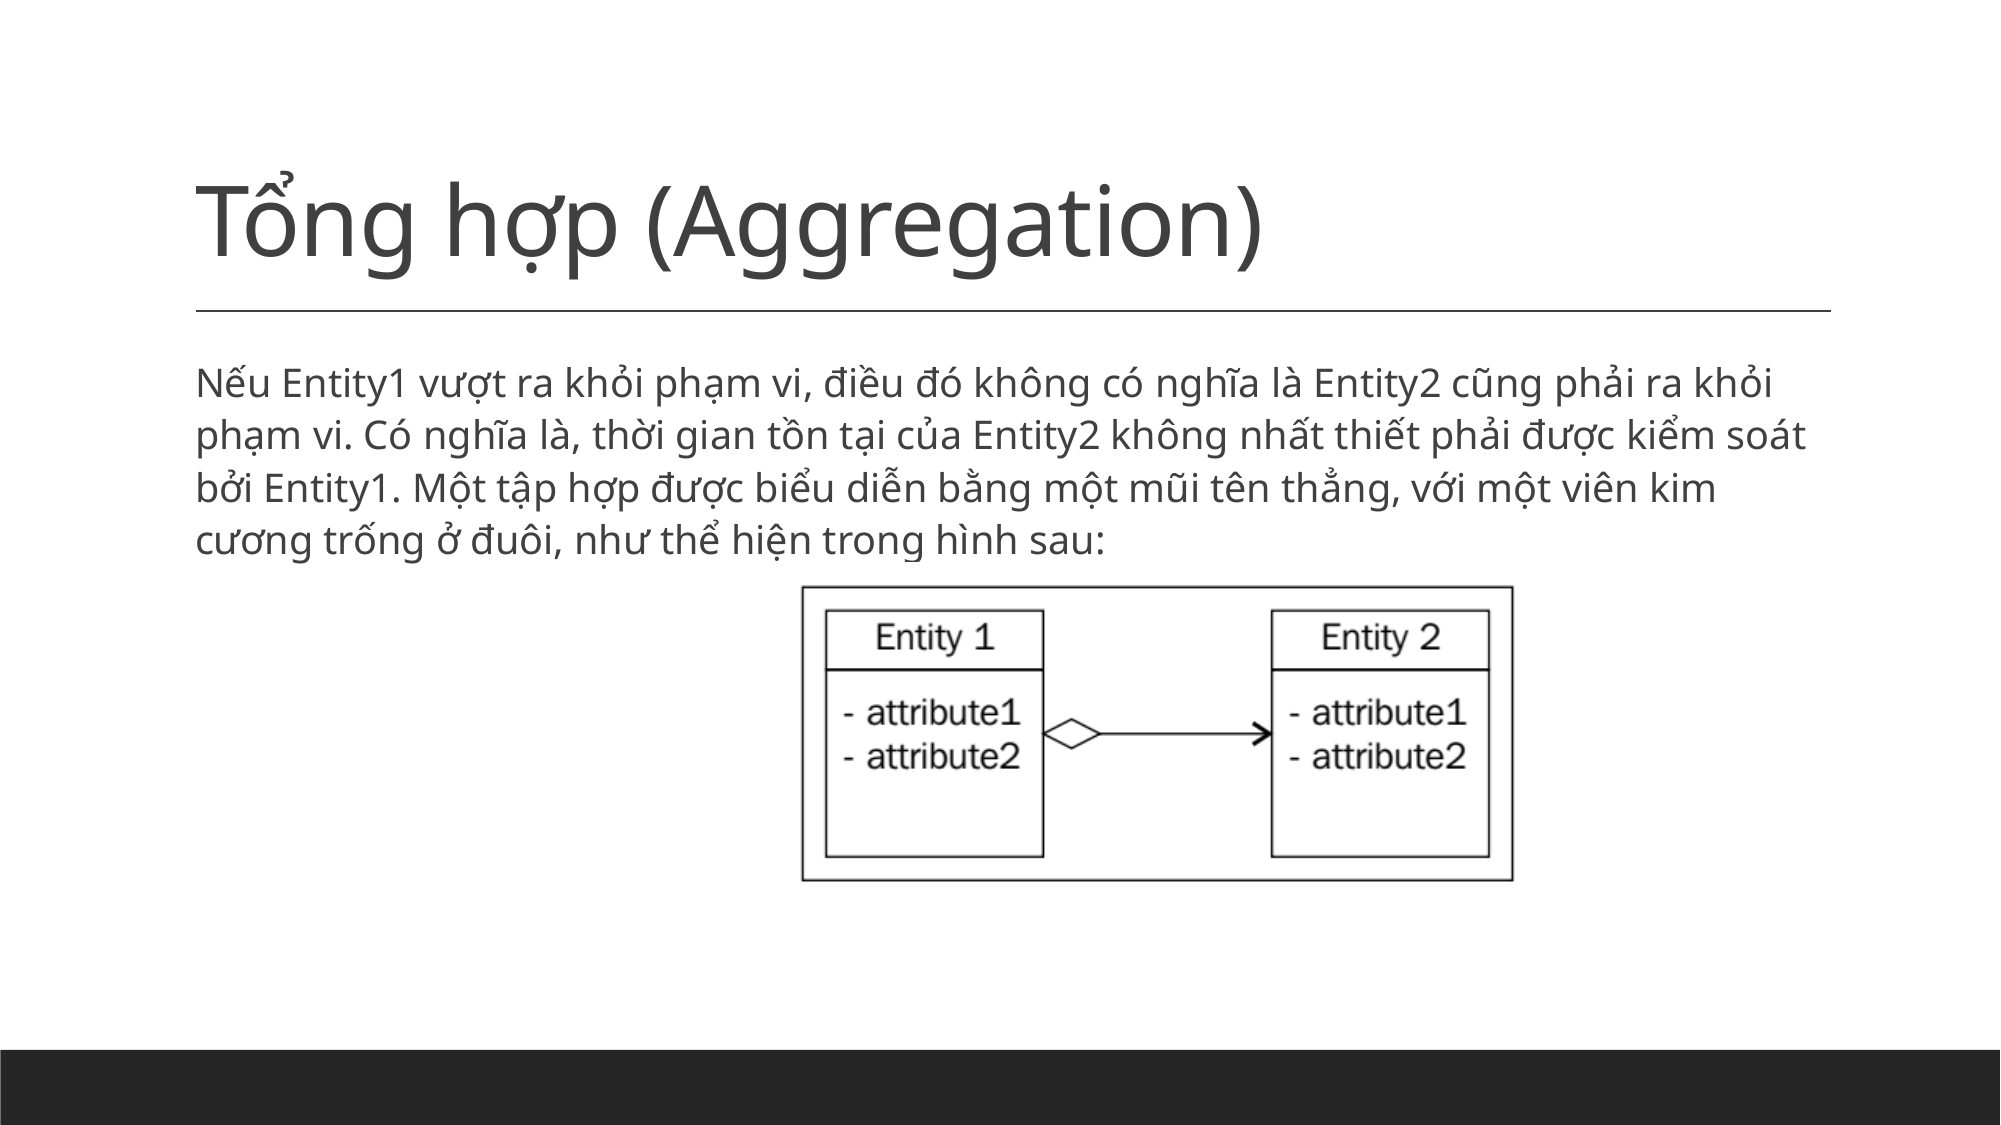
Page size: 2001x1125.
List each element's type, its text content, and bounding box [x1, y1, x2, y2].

list Nếu Entity1 vượt ra khỏi phạm vi, điều đó không có nghĩa là Entity2 cũng phải ra khỏi phạm vi. Có nghĩa là, thời gian tồn tại của Entity2 không nhất thiết phải được kiểm soát bởi Entity1. Một tập hợp được biểu diễn bằng một mũi tên thẳng, với một viên kim cương trống ở đuôi, như thể hiện trong hình sau: [180, 345, 1830, 963]
title Tổng hợp (Aggregation) [180, 47, 1830, 285]
picture [781, 561, 1541, 899]
